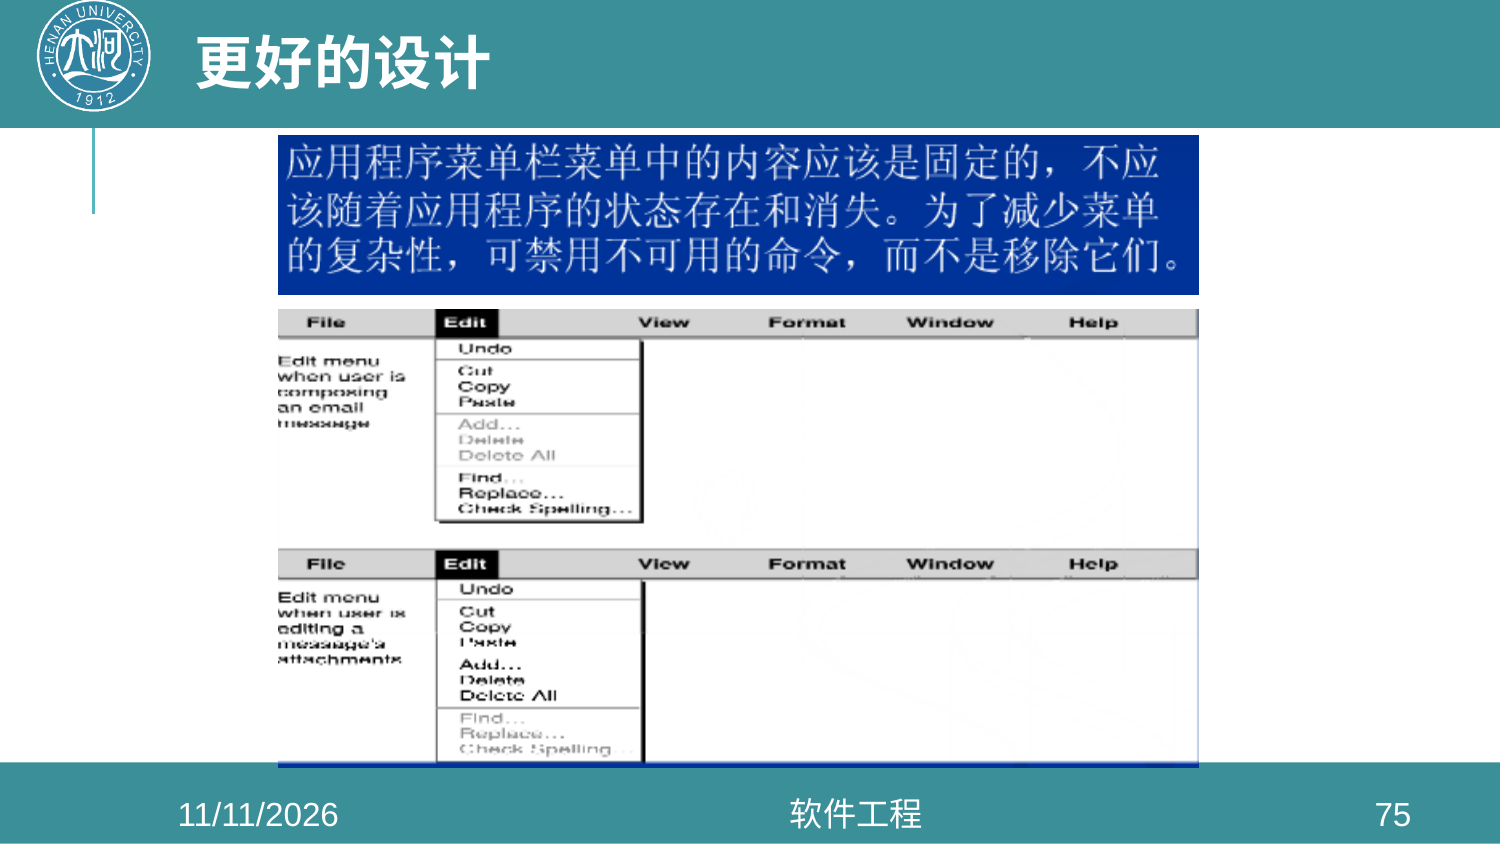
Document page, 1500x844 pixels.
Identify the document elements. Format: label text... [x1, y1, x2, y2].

slide_number 75 [1333, 796, 1454, 830]
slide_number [126, 796, 391, 830]
picture [278, 308, 1199, 768]
title 更好的设计 [179, 0, 1454, 136]
picture [278, 135, 1199, 295]
footer 软件工程 [391, 796, 1322, 830]
